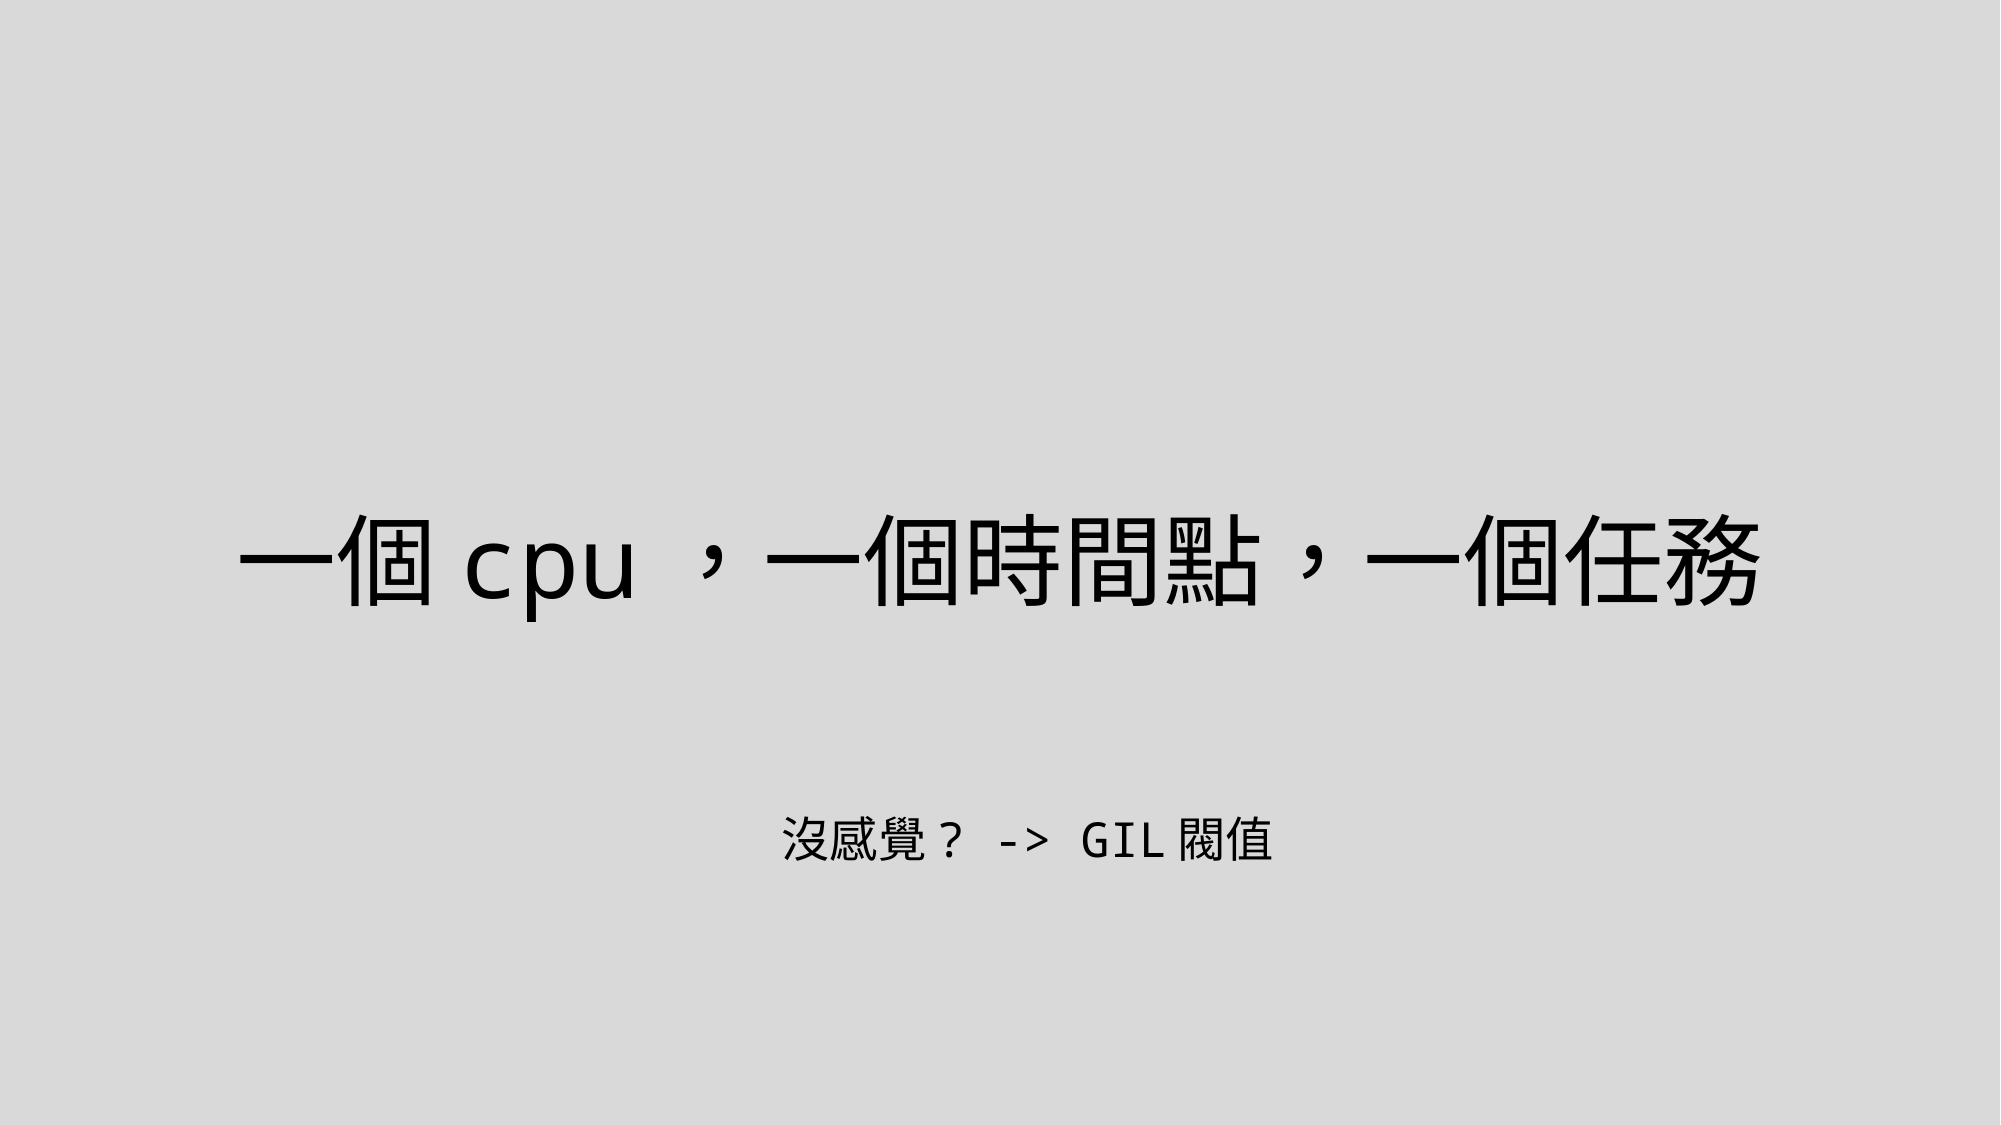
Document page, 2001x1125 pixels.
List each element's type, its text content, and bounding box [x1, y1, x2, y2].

text_box 沒感覺? -> GIL閥值 [722, 771, 1334, 876]
title 一個cpu，一個時間點，一個任務 [0, 236, 2000, 628]
